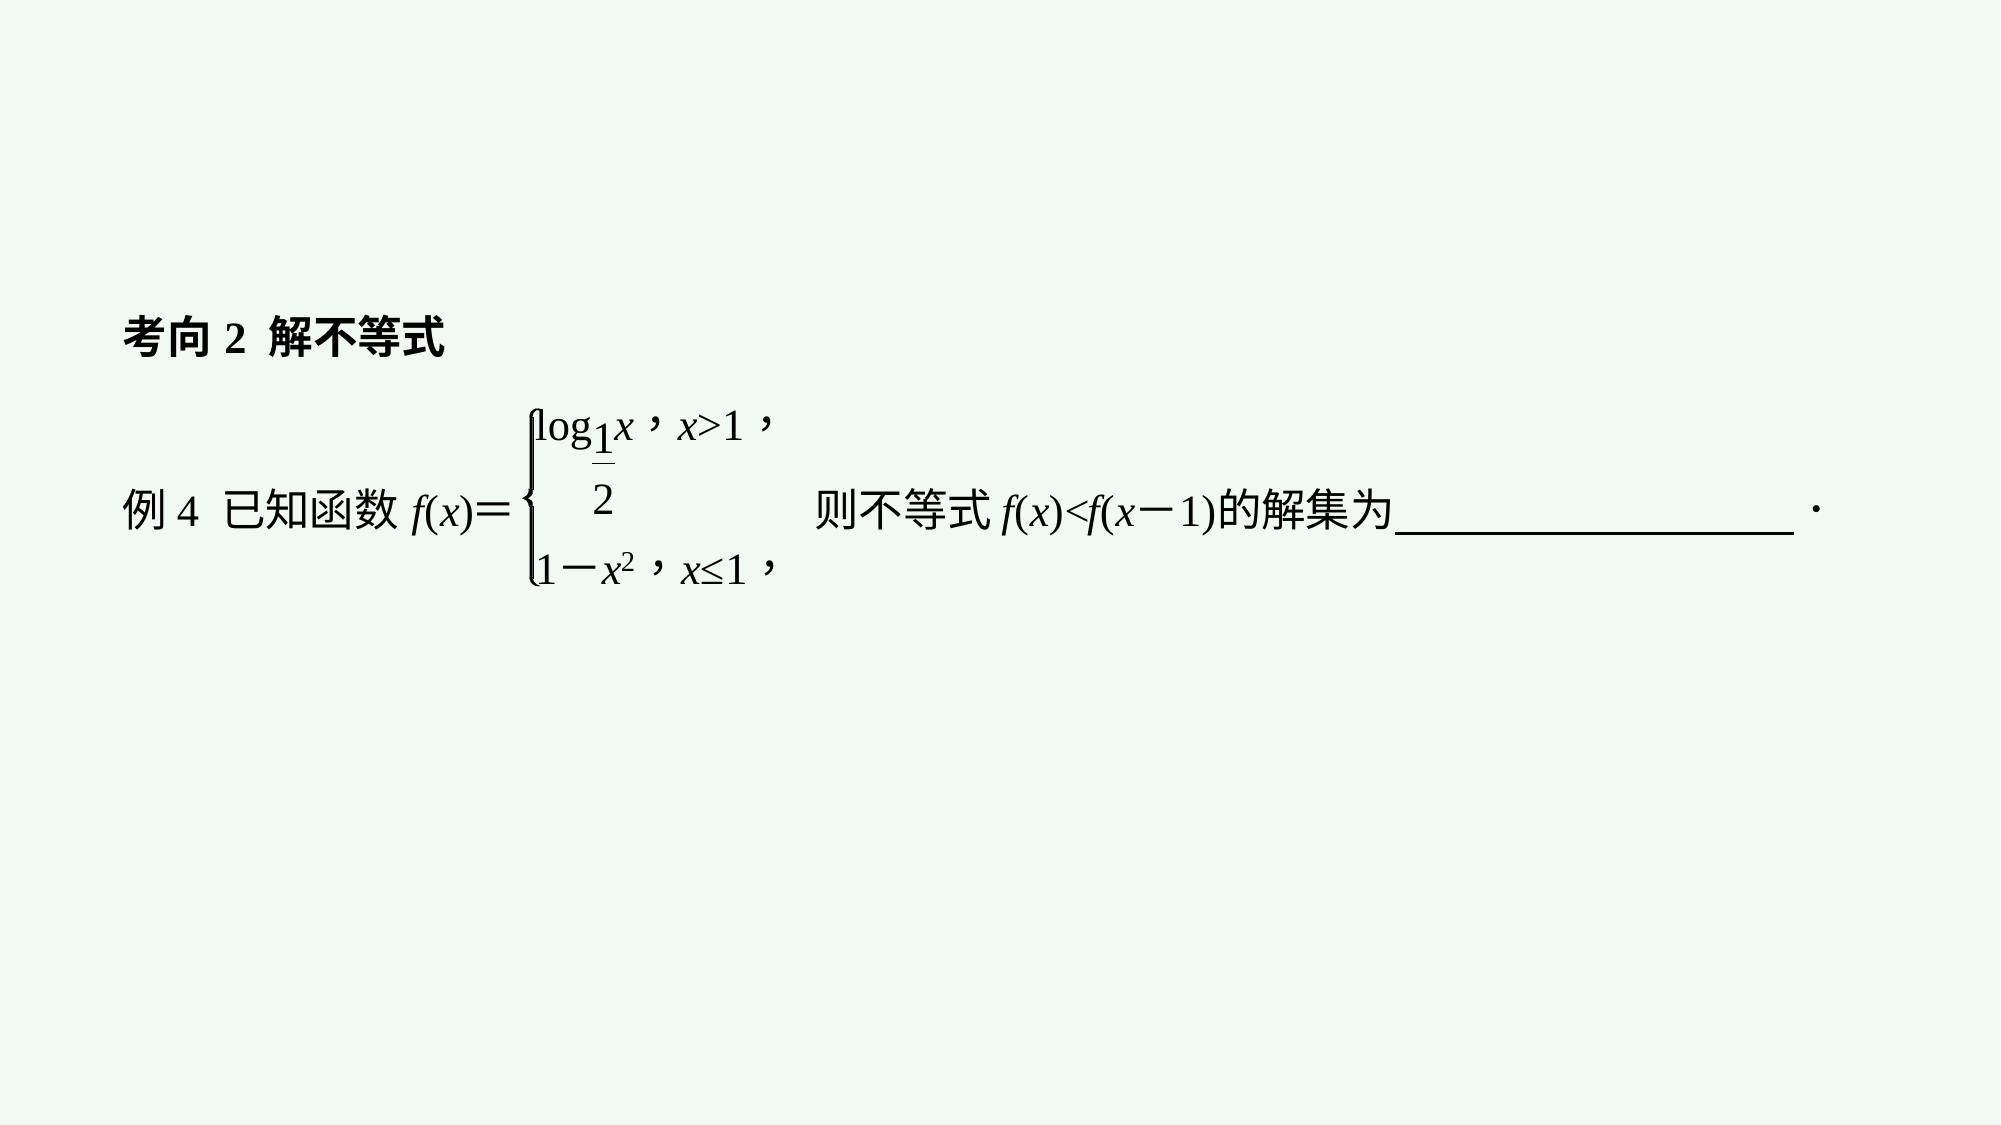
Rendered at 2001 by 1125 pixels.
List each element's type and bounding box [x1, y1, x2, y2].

text_box [122, 309, 1881, 684]
